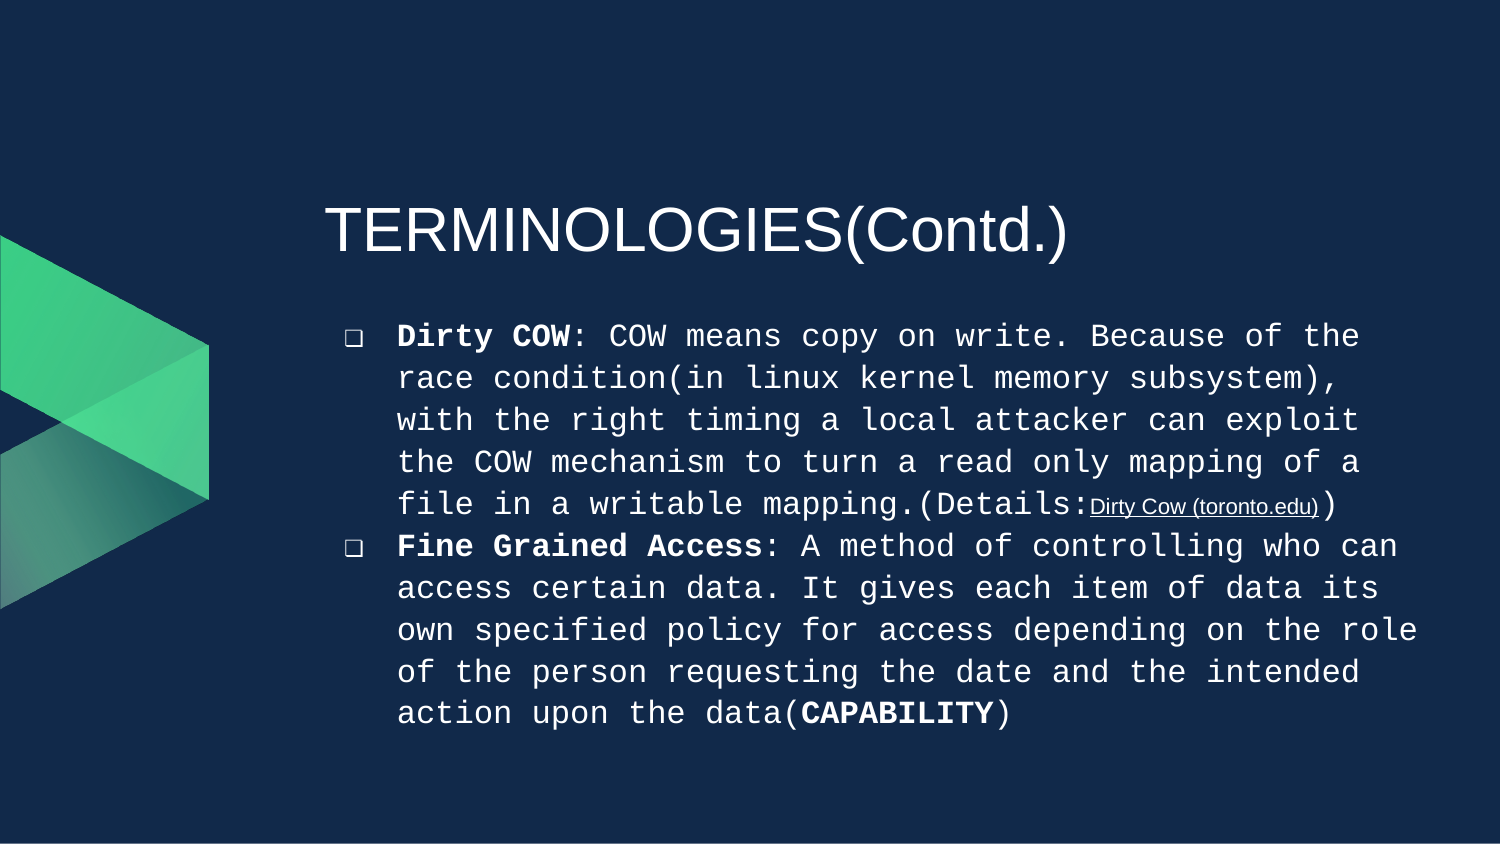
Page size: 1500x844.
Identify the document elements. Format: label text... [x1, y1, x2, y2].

picture [0, 165, 209, 679]
list Dirty COW: COW means copy on write. Because of the race condition(in linux kernel memory subsystem), with the right timing a local attacker can exploit the COW mechanism to turn a read only mapping of a file in a writable mapping.(Details:Dirty Cow (toronto.edu)) Fine Grained Access: A method of controlling who can access certain data. It gives each item of data its own specified policy for access depending on the role of the person requesting the date and the intended action upon the data(CAPABILITY) [309, 299, 1449, 750]
title TERMINOLOGIES(Contd.) [309, 116, 1449, 281]
